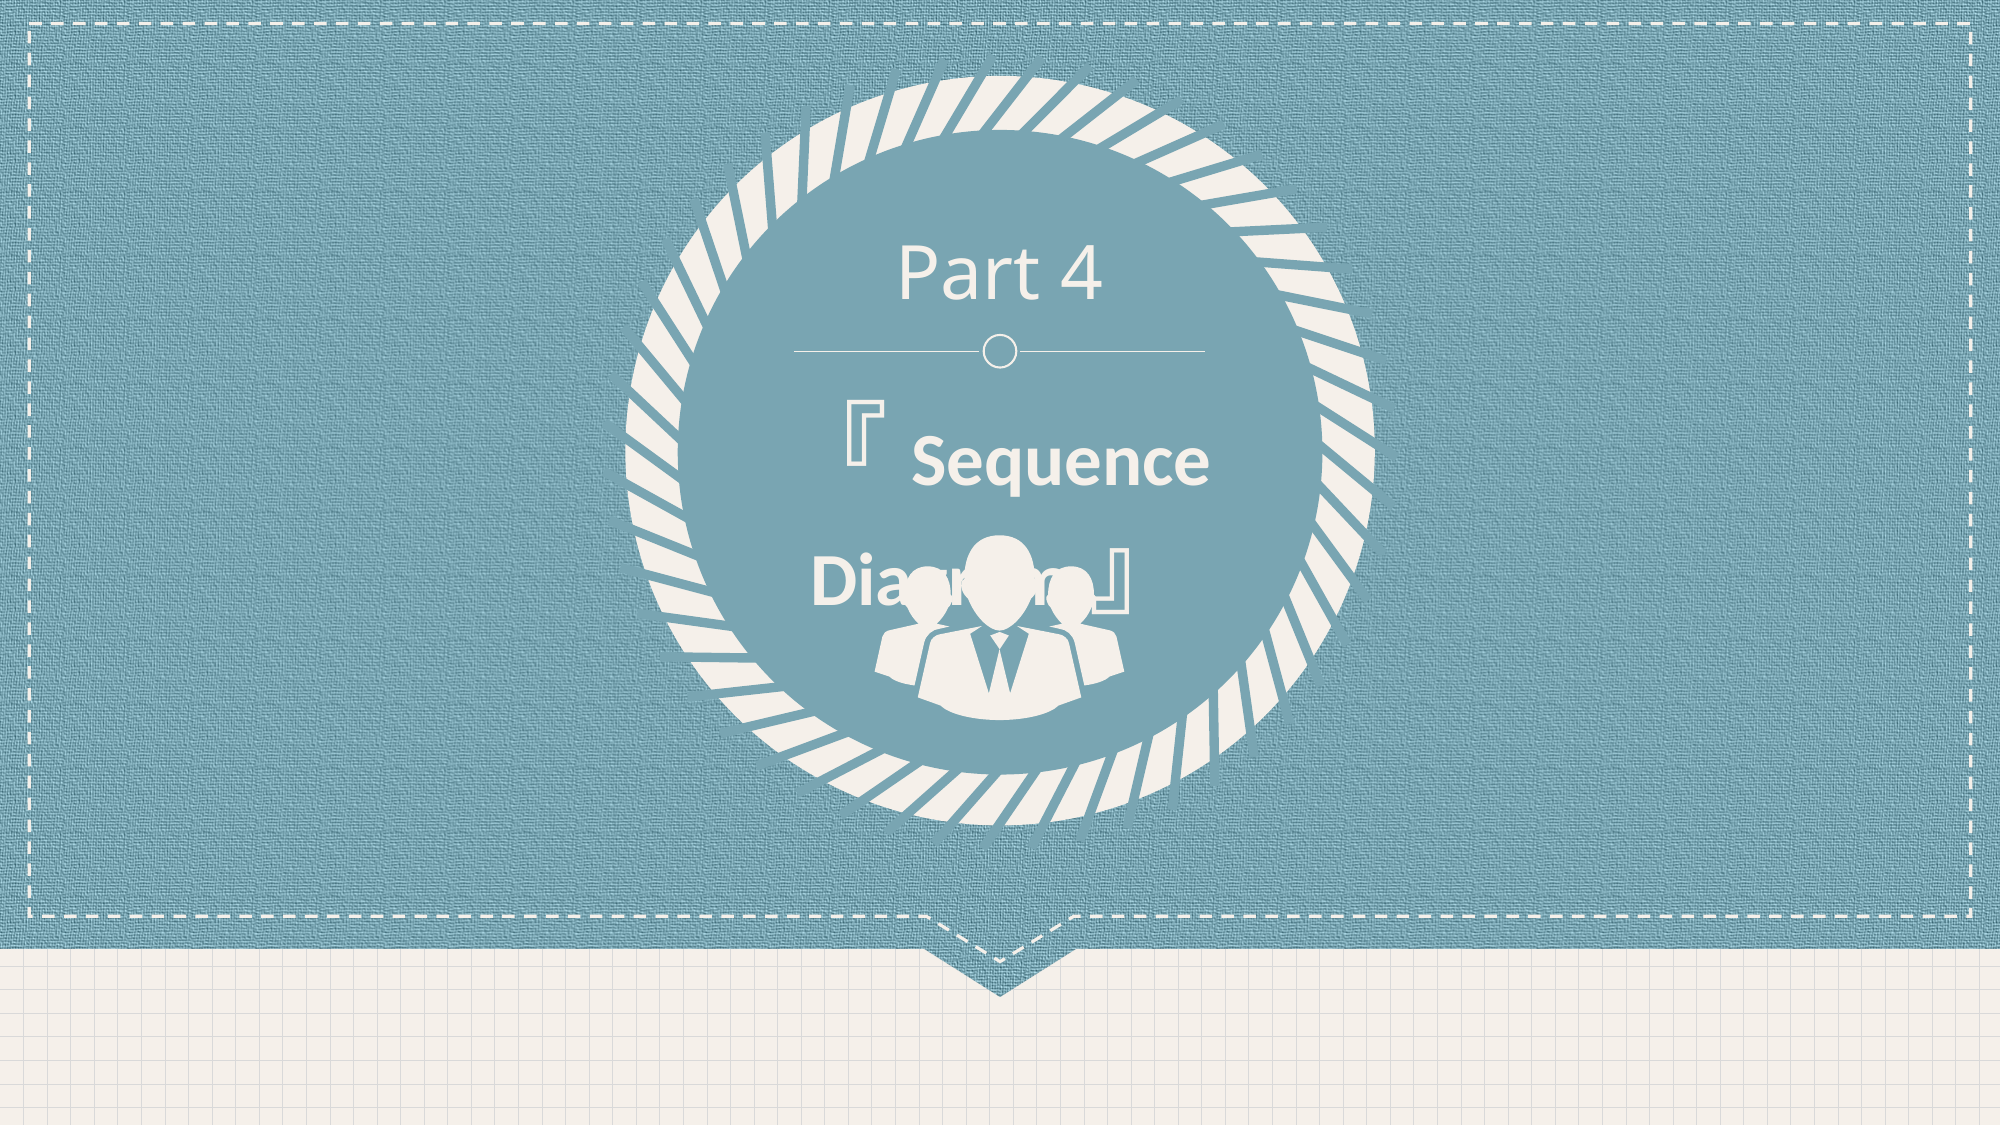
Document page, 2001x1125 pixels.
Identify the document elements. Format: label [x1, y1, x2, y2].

text_box [590, 56, 1409, 848]
picture [0, 0, 2000, 998]
